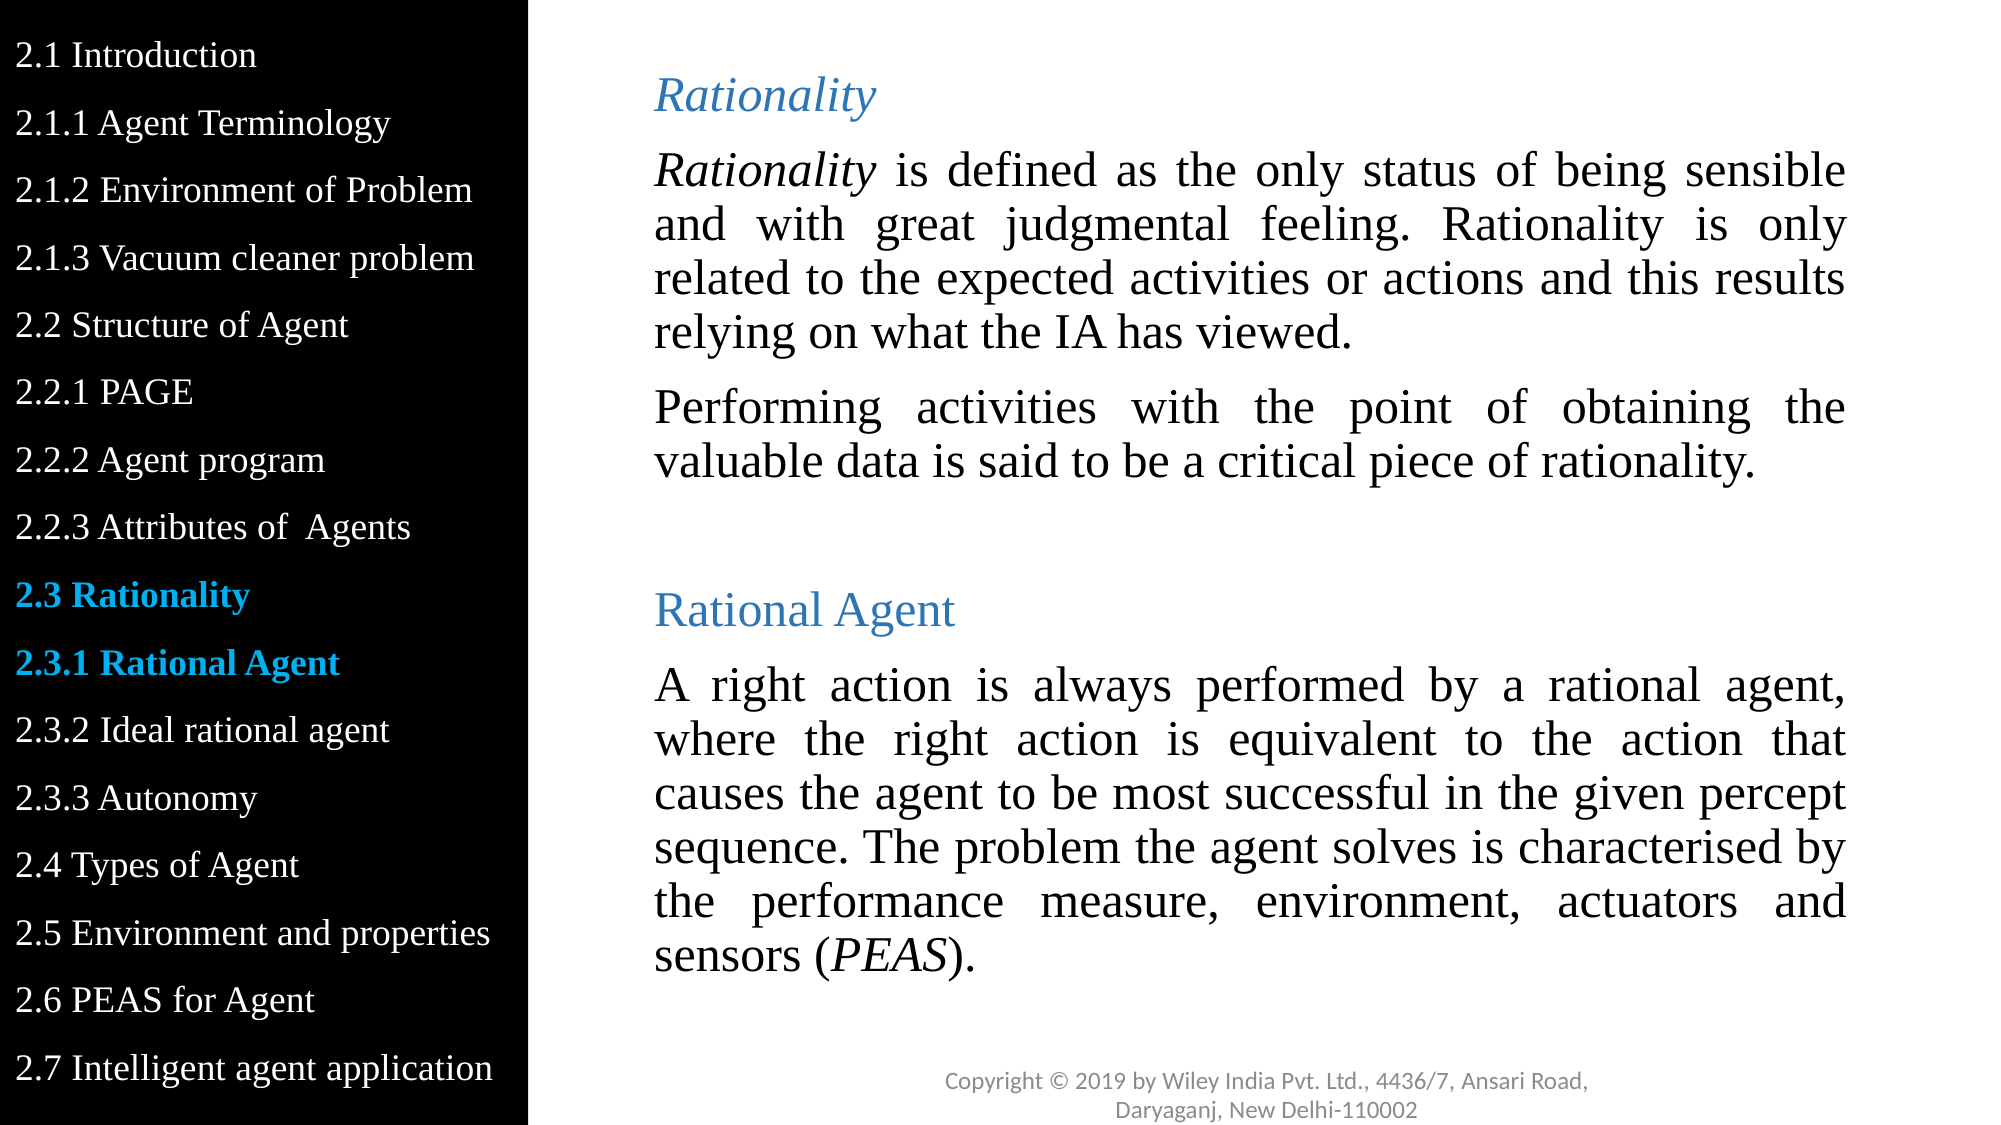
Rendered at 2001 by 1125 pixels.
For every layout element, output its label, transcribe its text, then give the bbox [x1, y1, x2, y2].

footer Copyright © 2019 by Wiley India Pvt. Ltd., 4436/7, Ansari Road, Daryaganj, New Delhi-110002 [929, 1064, 1605, 1124]
list Rationality Rationality is defined as the only status of being sensible and with great judgmental feeling. Rationality is only related to the expected activities or actions and this results relying on what the IA has viewed. Performing activities with the point of obtaining the valuable data is said to be a critical piece of rationality. Rational Agent A right action is always performed by a rational agent, where the right action is equivalent to the action that causes the agent to be most successful in the given percept sequence. The problem the agent solves is characterised by the performance measure, environment, actuators and sensors (PEAS). [639, 60, 1863, 1014]
text_box 2.1 Introduction 2.1.1 Agent Terminology 2.1.2 Environment of Problem 2.1.3 Vacuum cleaner problem 2.2 Structure of Agent 2.2.1 PAGE 2.2.2 Agent program 2.2.3 Attributes of Agents 2.3 Rationality 2.3.1 Rational Agent 2.3.2 Ideal rational agent 2.3.3 Autonomy 2.4 Types of Agent 2.5 Environment and properties 2.6 PEAS for Agent 2.7 Intelligent agent application [0, 0, 529, 1125]
